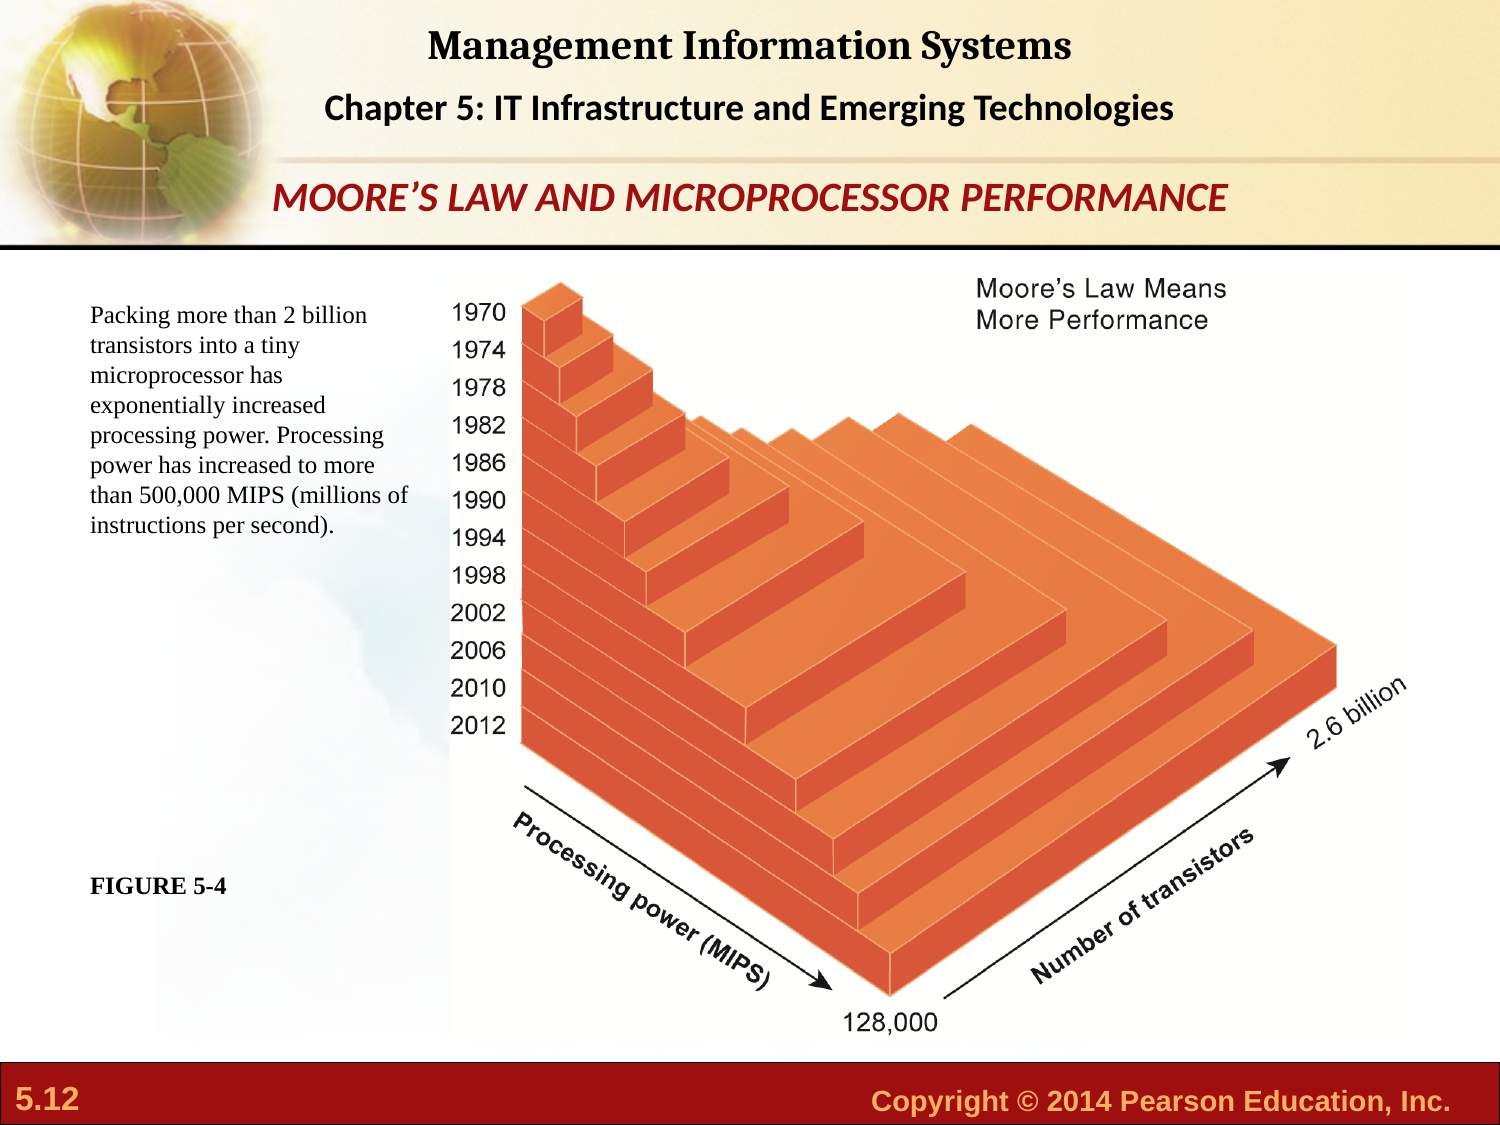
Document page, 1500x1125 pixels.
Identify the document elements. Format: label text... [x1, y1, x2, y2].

list FIGURE 5-4 [75, 862, 425, 900]
list MOORE’S LAW AND MICROPROCESSOR PERFORMANCE [243, 162, 1257, 225]
list Packing more than 2 billion transistors into a tiny microprocessor has exponentially increased processing power. Processing power has increased to more than 500,000 MIPS (millions of instructions per second). [75, 291, 425, 825]
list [449, 274, 1413, 1040]
picture [0, 0, 1500, 1062]
